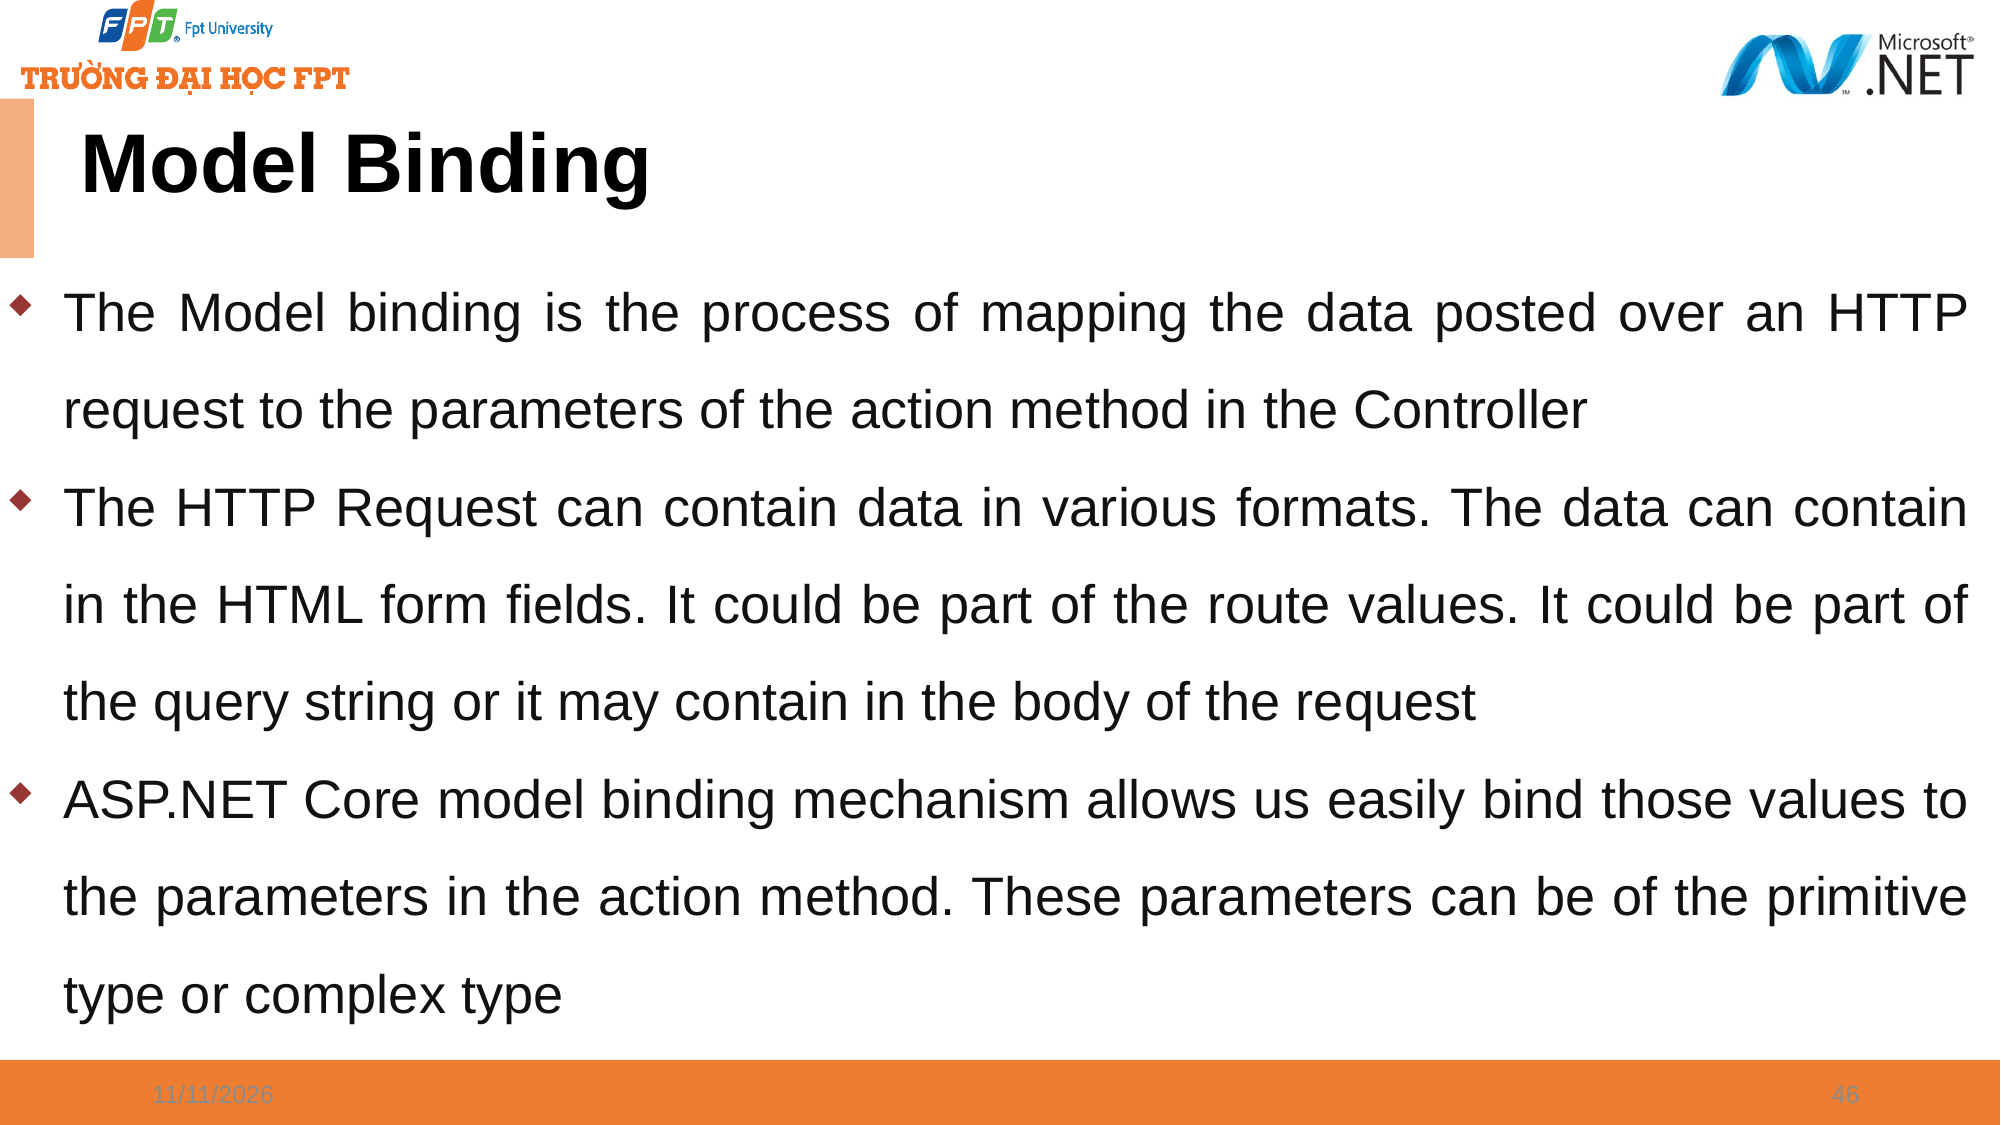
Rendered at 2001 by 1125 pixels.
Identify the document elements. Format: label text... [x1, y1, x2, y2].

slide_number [137, 1063, 588, 1123]
title Model Binding [65, 118, 2000, 213]
text_box The Model binding is the process of mapping the data posted over an HTTP request to the parameters of the action method in the Controller The HTTP Request can contain data in various formats. The data can contain in the HTML form fields. It could be part of the route values. It could be part of the query string or it may contain in the body of the request ASP.NET Core model binding mechanism allows us easily bind those values to the parameters in the action method. These parameters can be of the primitive type or complex type [0, 237, 1987, 1032]
picture [1685, 0, 2001, 129]
slide_number 46 [1424, 1063, 1875, 1123]
